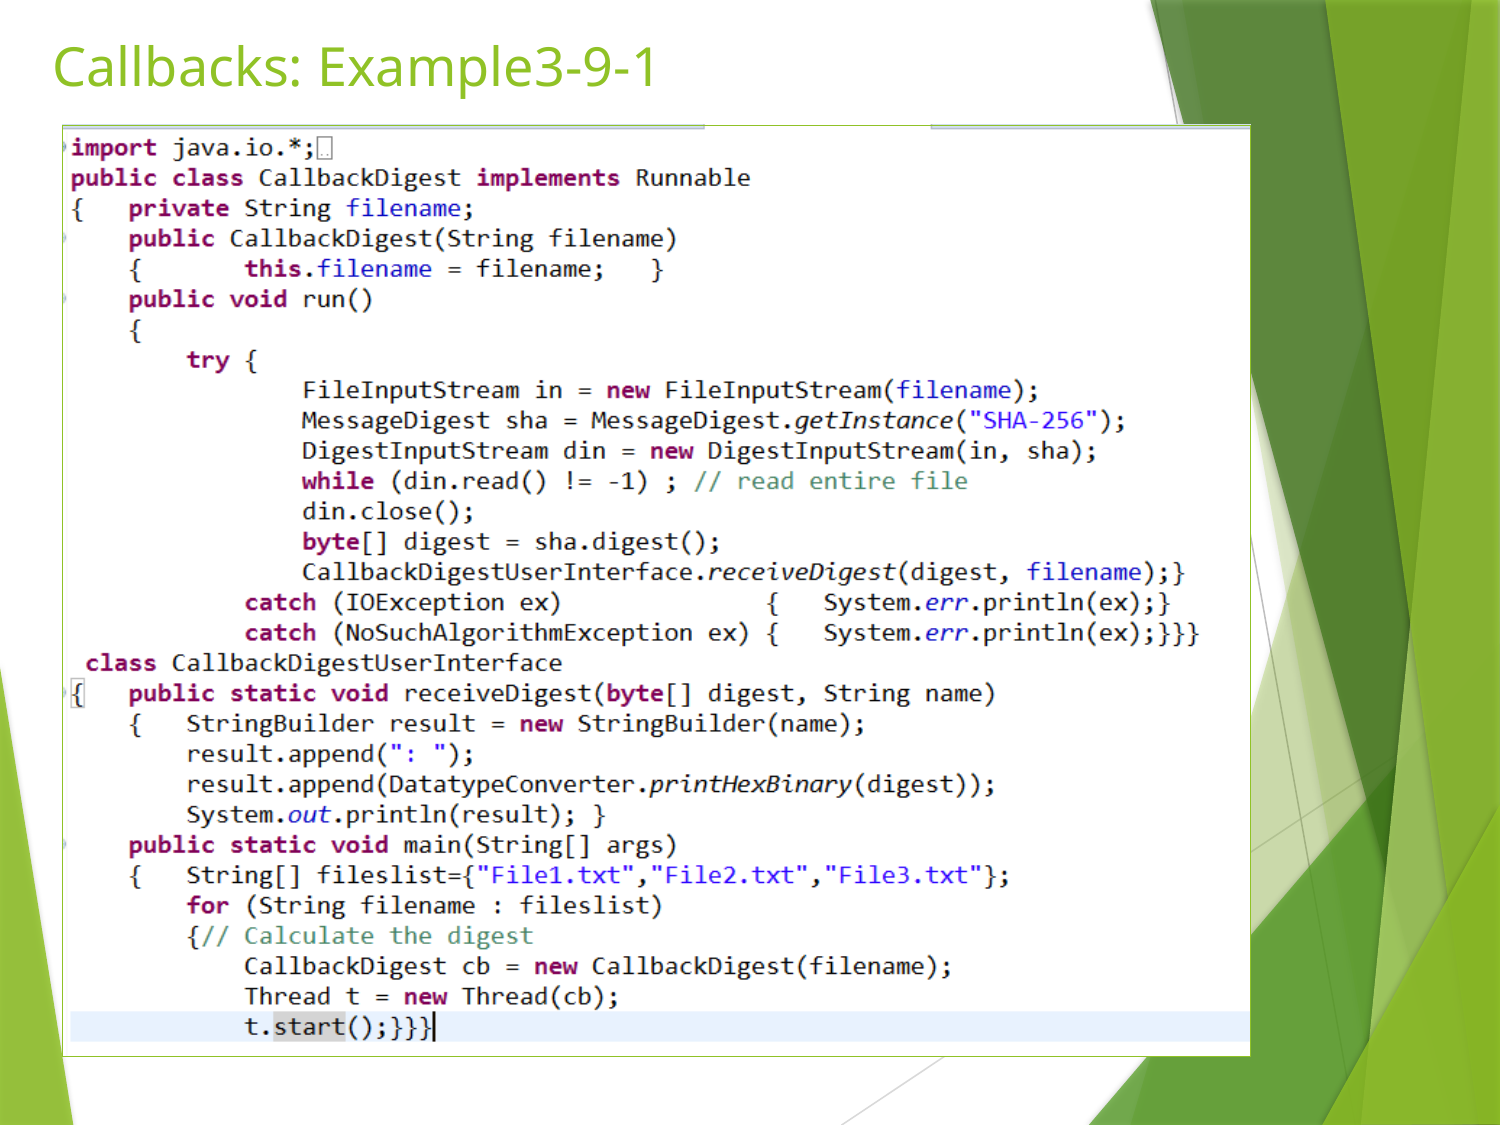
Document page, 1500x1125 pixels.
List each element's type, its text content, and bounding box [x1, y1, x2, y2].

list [61, 124, 1251, 1057]
title Callbacks: Example3-9-1 [37, 24, 1388, 105]
